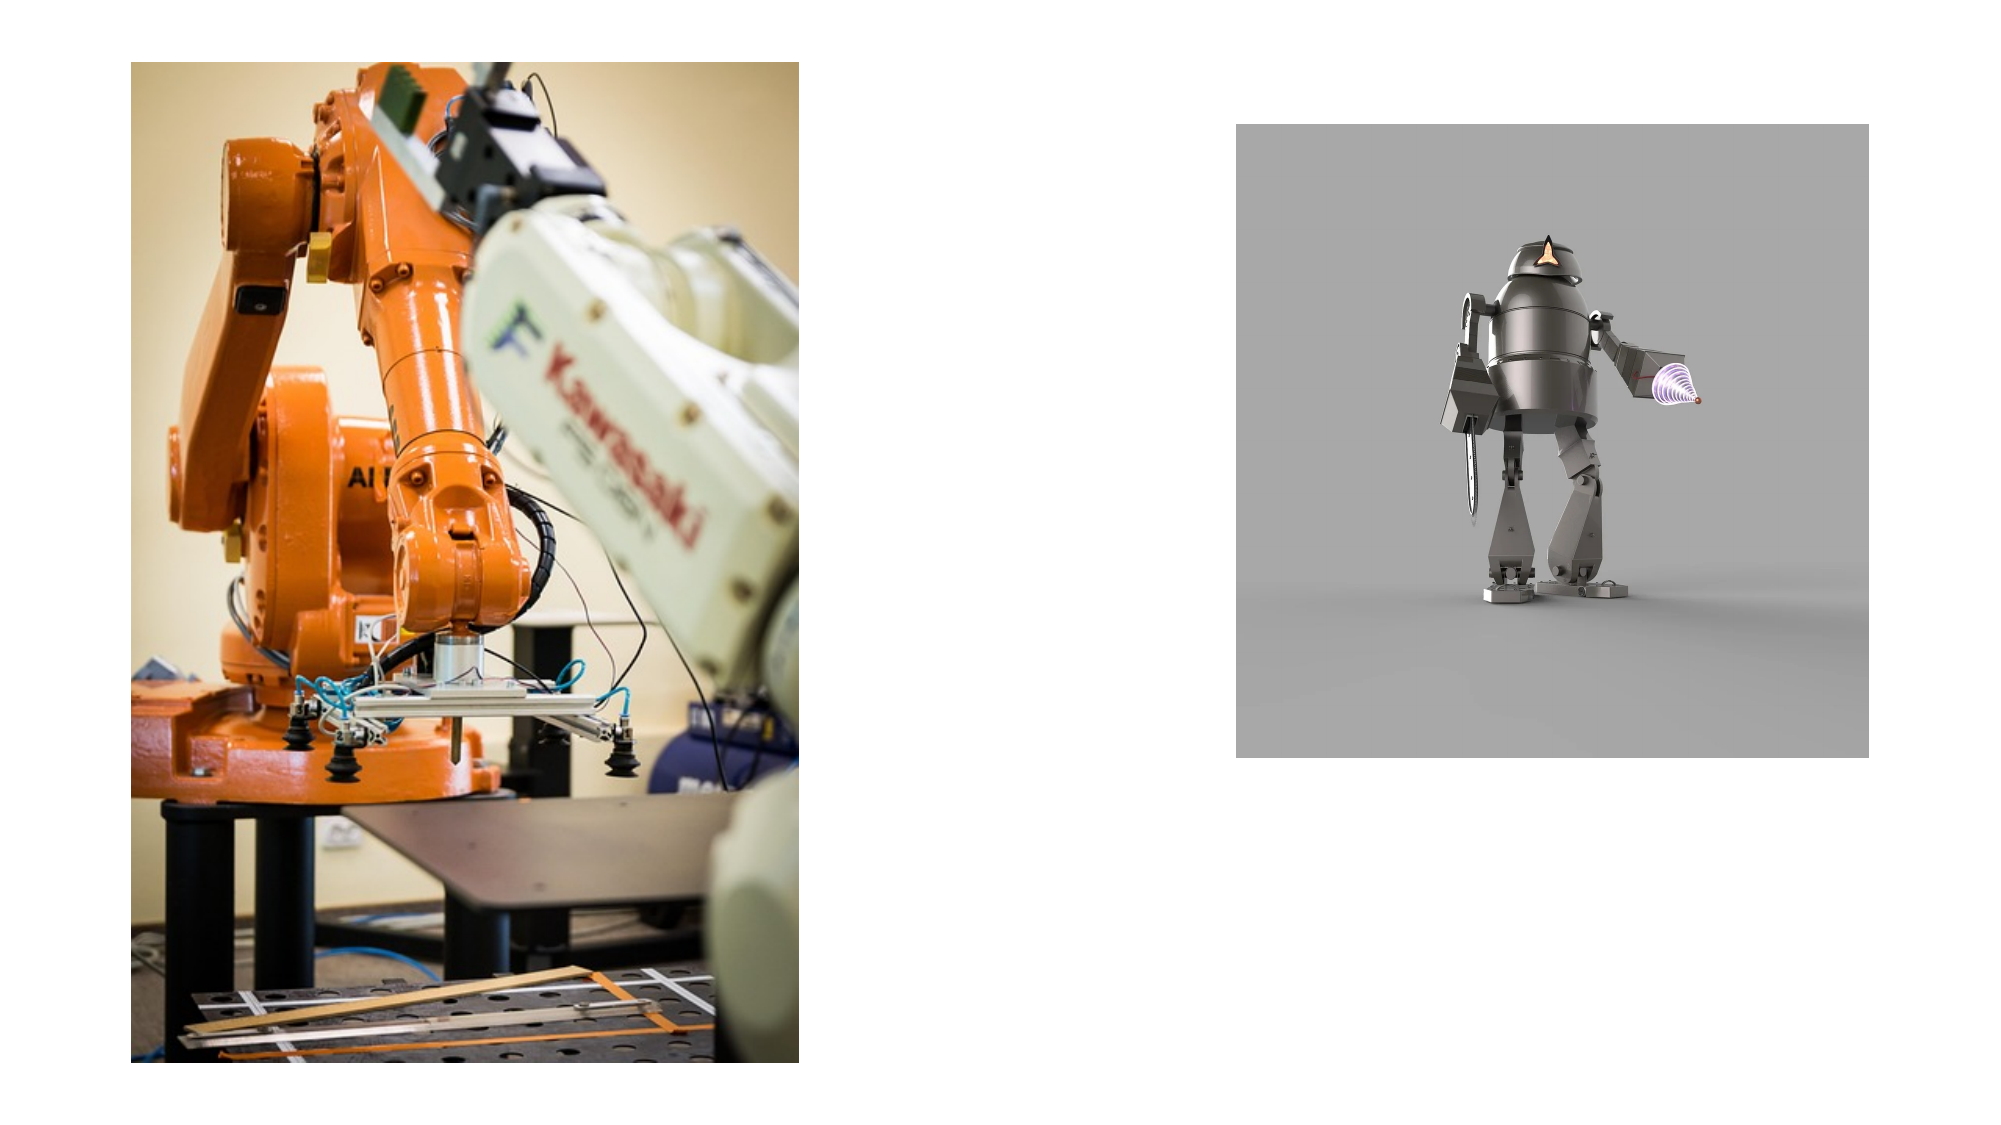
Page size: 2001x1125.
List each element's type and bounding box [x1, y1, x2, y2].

picture [1235, 124, 1869, 758]
picture [130, 61, 800, 1063]
